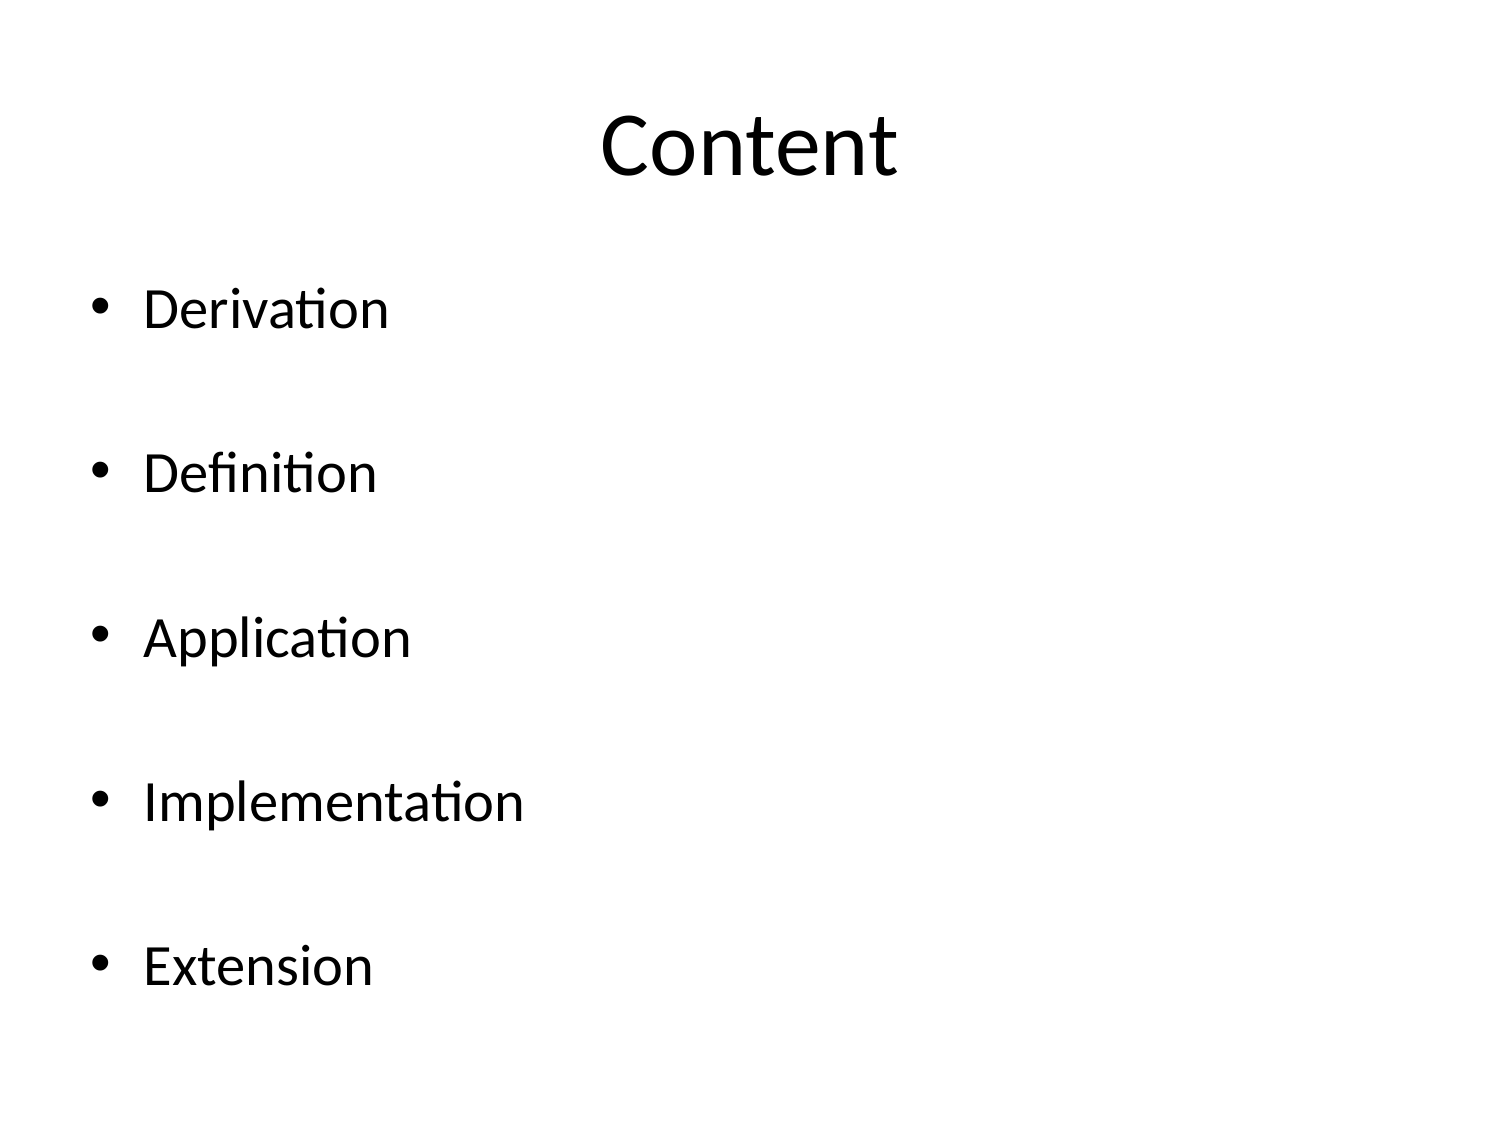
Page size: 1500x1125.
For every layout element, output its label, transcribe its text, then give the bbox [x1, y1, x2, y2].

title Content [75, 45, 1425, 233]
list Derivation Definition Application Implementation Extension [75, 262, 1425, 1005]
